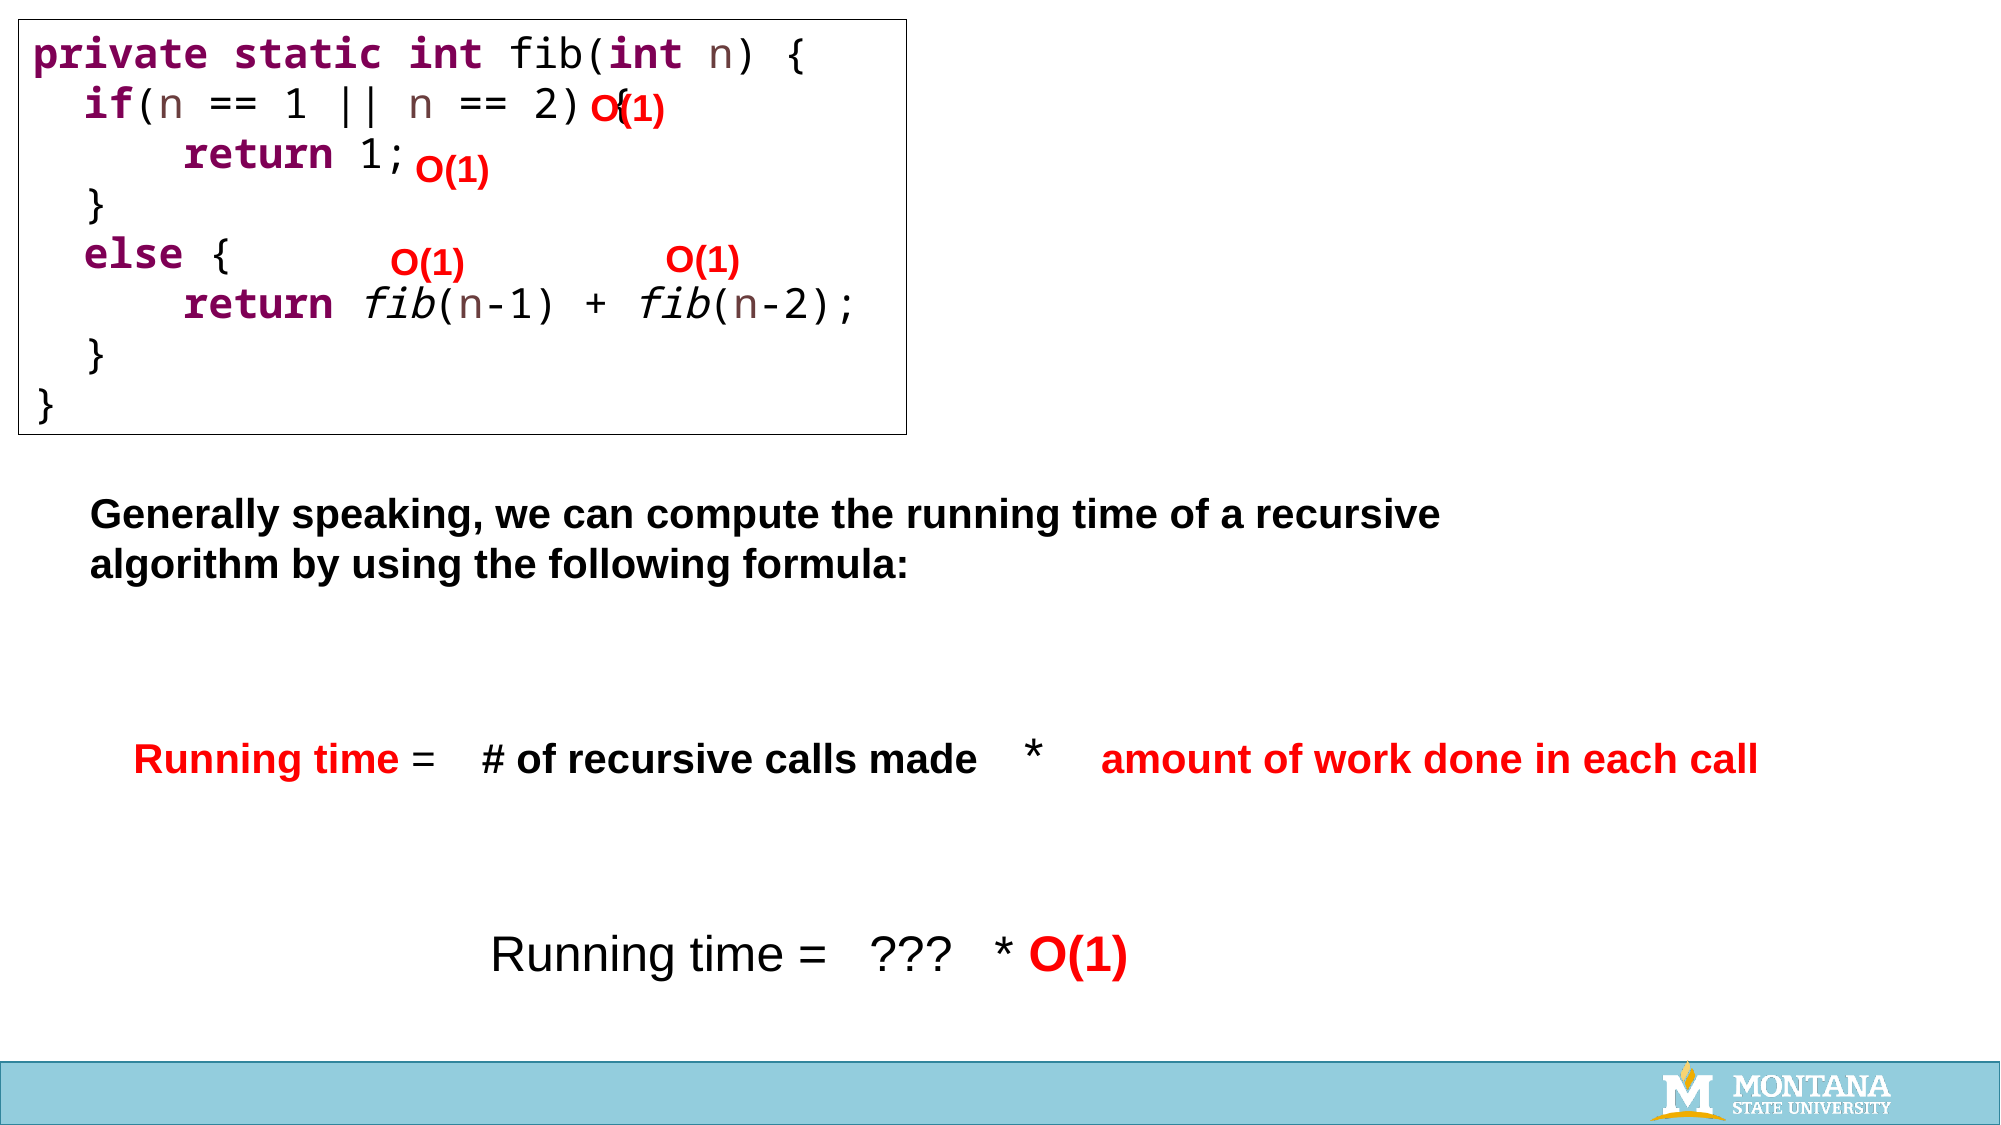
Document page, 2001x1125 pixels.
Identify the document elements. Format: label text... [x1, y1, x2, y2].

text_box Generally speaking, we can compute the running time of a recursive algorithm by using the following formula: [75, 479, 1613, 594]
text_box O(1) [650, 227, 756, 288]
text_box O(1) [375, 230, 481, 290]
text_box Running time = ??? * O(1) [475, 913, 1144, 989]
text_box O(1) [400, 137, 506, 198]
text_box Running time = # of recursive calls made * amount of work done in each call [118, 716, 1775, 791]
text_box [1892, 1060, 2000, 1125]
text_box private static int fib(int n) { if(n == 1 || n == 2) { return 1; } else { return fib(n-1) + fib(n-2); } } [18, 19, 907, 435]
picture [1649, 1060, 1892, 1122]
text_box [0, 1060, 1647, 1125]
text_box O(1) [575, 76, 681, 137]
